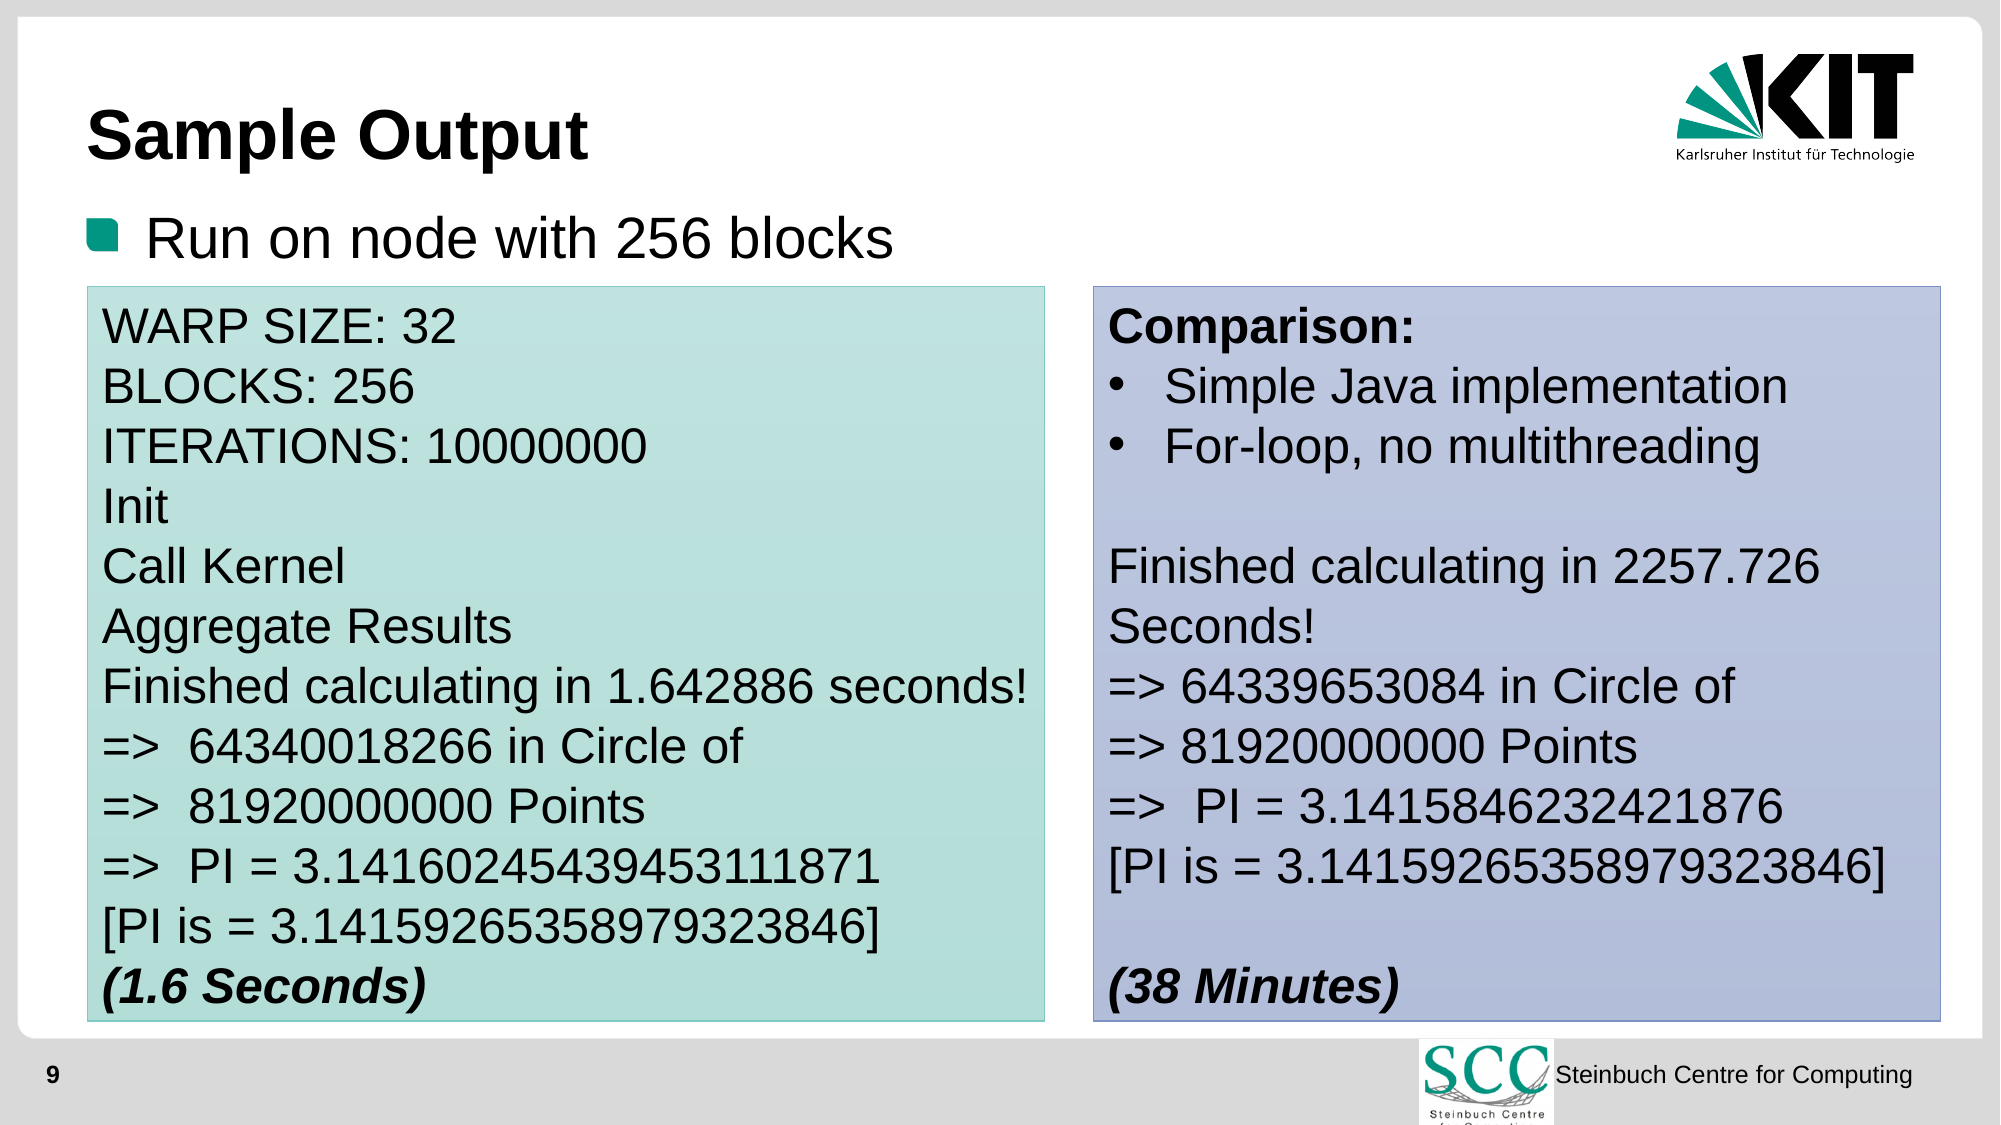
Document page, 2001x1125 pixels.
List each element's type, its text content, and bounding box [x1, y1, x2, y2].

list Run on node with 256 blocks [86, 208, 1914, 1004]
text_box Comparison: Simple Java implementation For-loop, no multithreading Finished calculating in 2257.726 Seconds! => 64339653084 in Circle of => 81920000000 Points => PI = 3.1415846232421876 [PI is = 3.14159265358979323846] (38 Minutes) [1093, 286, 1941, 1022]
picture [0, 0, 2000, 1125]
text_box WARP SIZE: 32 BLOCKS: 256 ITERATIONS: 10000000 Init Call Kernel Aggregate Results Finished calculating in 1.642886 seconds! => 64340018266 in Circle of => 81920000000 Points => PI = 3.14160245439453111871 [PI is = 3.14159265358979323846] (1.6 Seconds) [87, 286, 1045, 1022]
title Sample Output [86, 71, 1592, 175]
slide_number 9 [45, 1058, 118, 1119]
